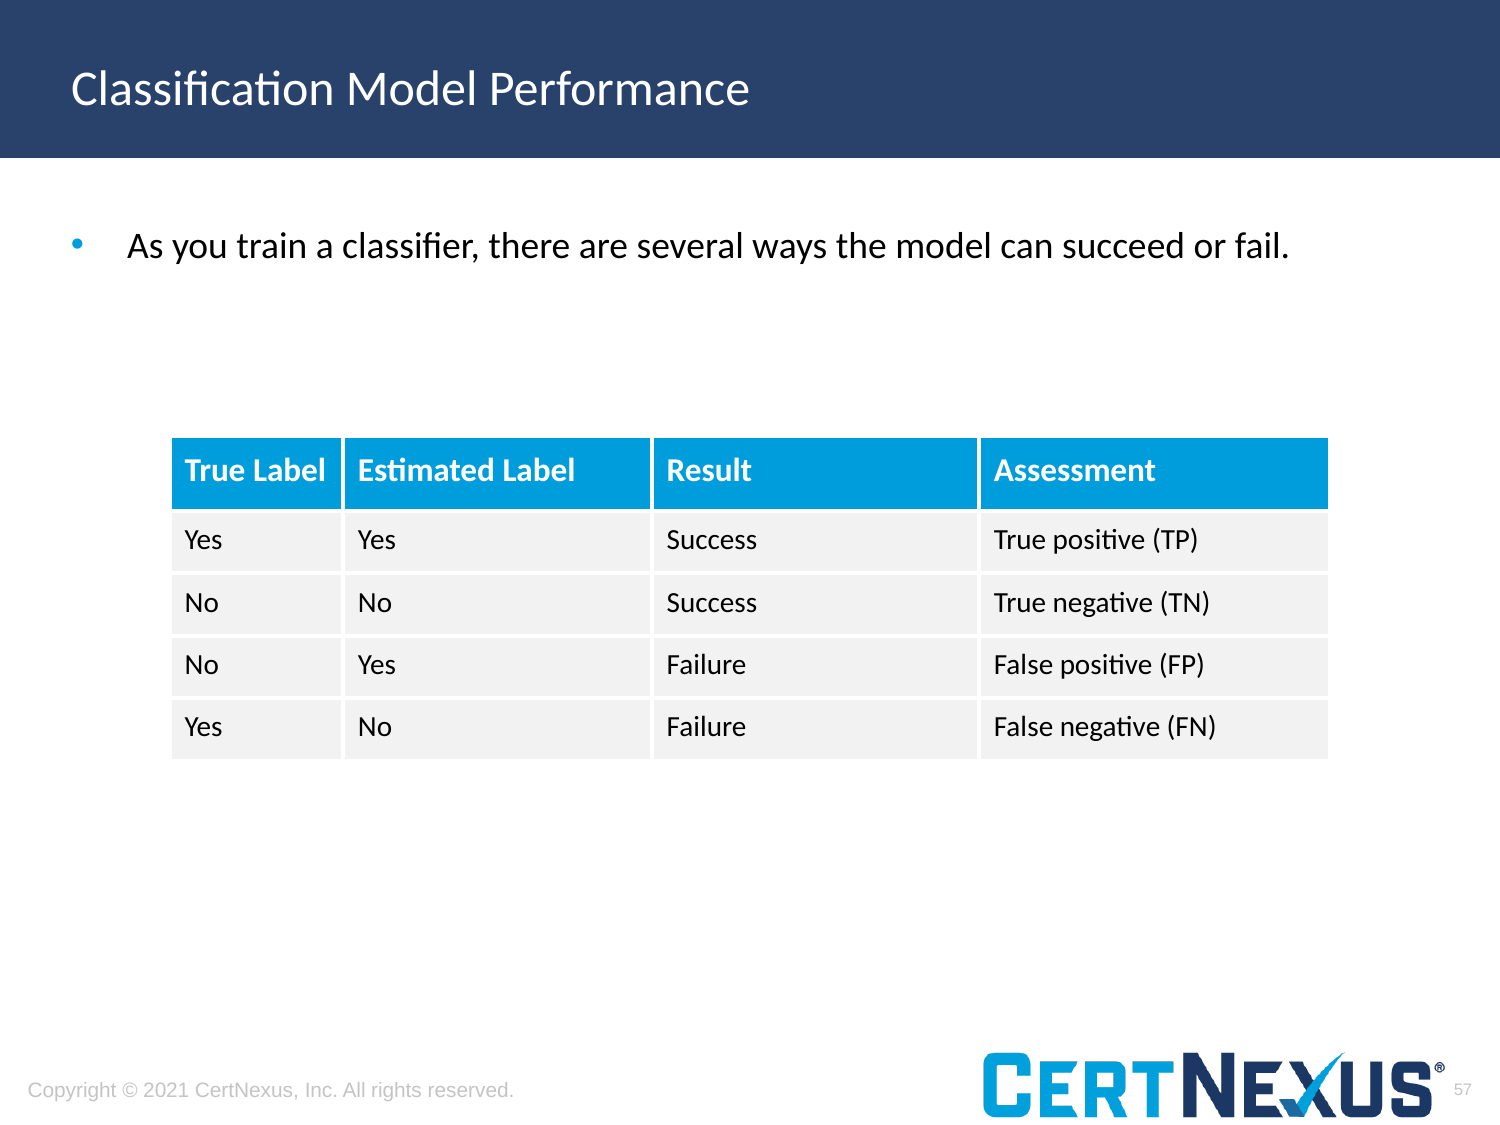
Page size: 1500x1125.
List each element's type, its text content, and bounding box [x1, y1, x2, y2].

table_cell True positive (TP) [981, 513, 1328, 571]
text_box As you train a classifier, there are several ways the model can succeed or fail. [56, 213, 1444, 1021]
table_header Estimated Label [345, 438, 650, 509]
table_cell Failure [654, 700, 977, 759]
table_cell Yes [345, 638, 650, 696]
table_cell No [345, 700, 650, 759]
table_cell Success [654, 513, 977, 571]
table_cell Yes [172, 700, 341, 759]
table_cell True negative (TN) [981, 575, 1328, 634]
table_header Result [654, 438, 977, 509]
table_cell False positive (FP) [981, 638, 1328, 696]
table_cell Yes [172, 513, 341, 571]
table_header Assessment [981, 438, 1328, 509]
table_cell False negative (FN) [981, 700, 1328, 759]
table_header True Label [172, 438, 341, 509]
table_cell Yes [345, 513, 650, 571]
table_cell No [345, 575, 650, 634]
picture [967, 1023, 1458, 1125]
title Classification Model Performance [56, 16, 1350, 155]
table_cell Success [654, 575, 977, 634]
table_cell Failure [654, 638, 977, 696]
slide_number 57 [1137, 1058, 1488, 1119]
table_cell No [172, 575, 341, 634]
table_cell No [172, 638, 341, 696]
